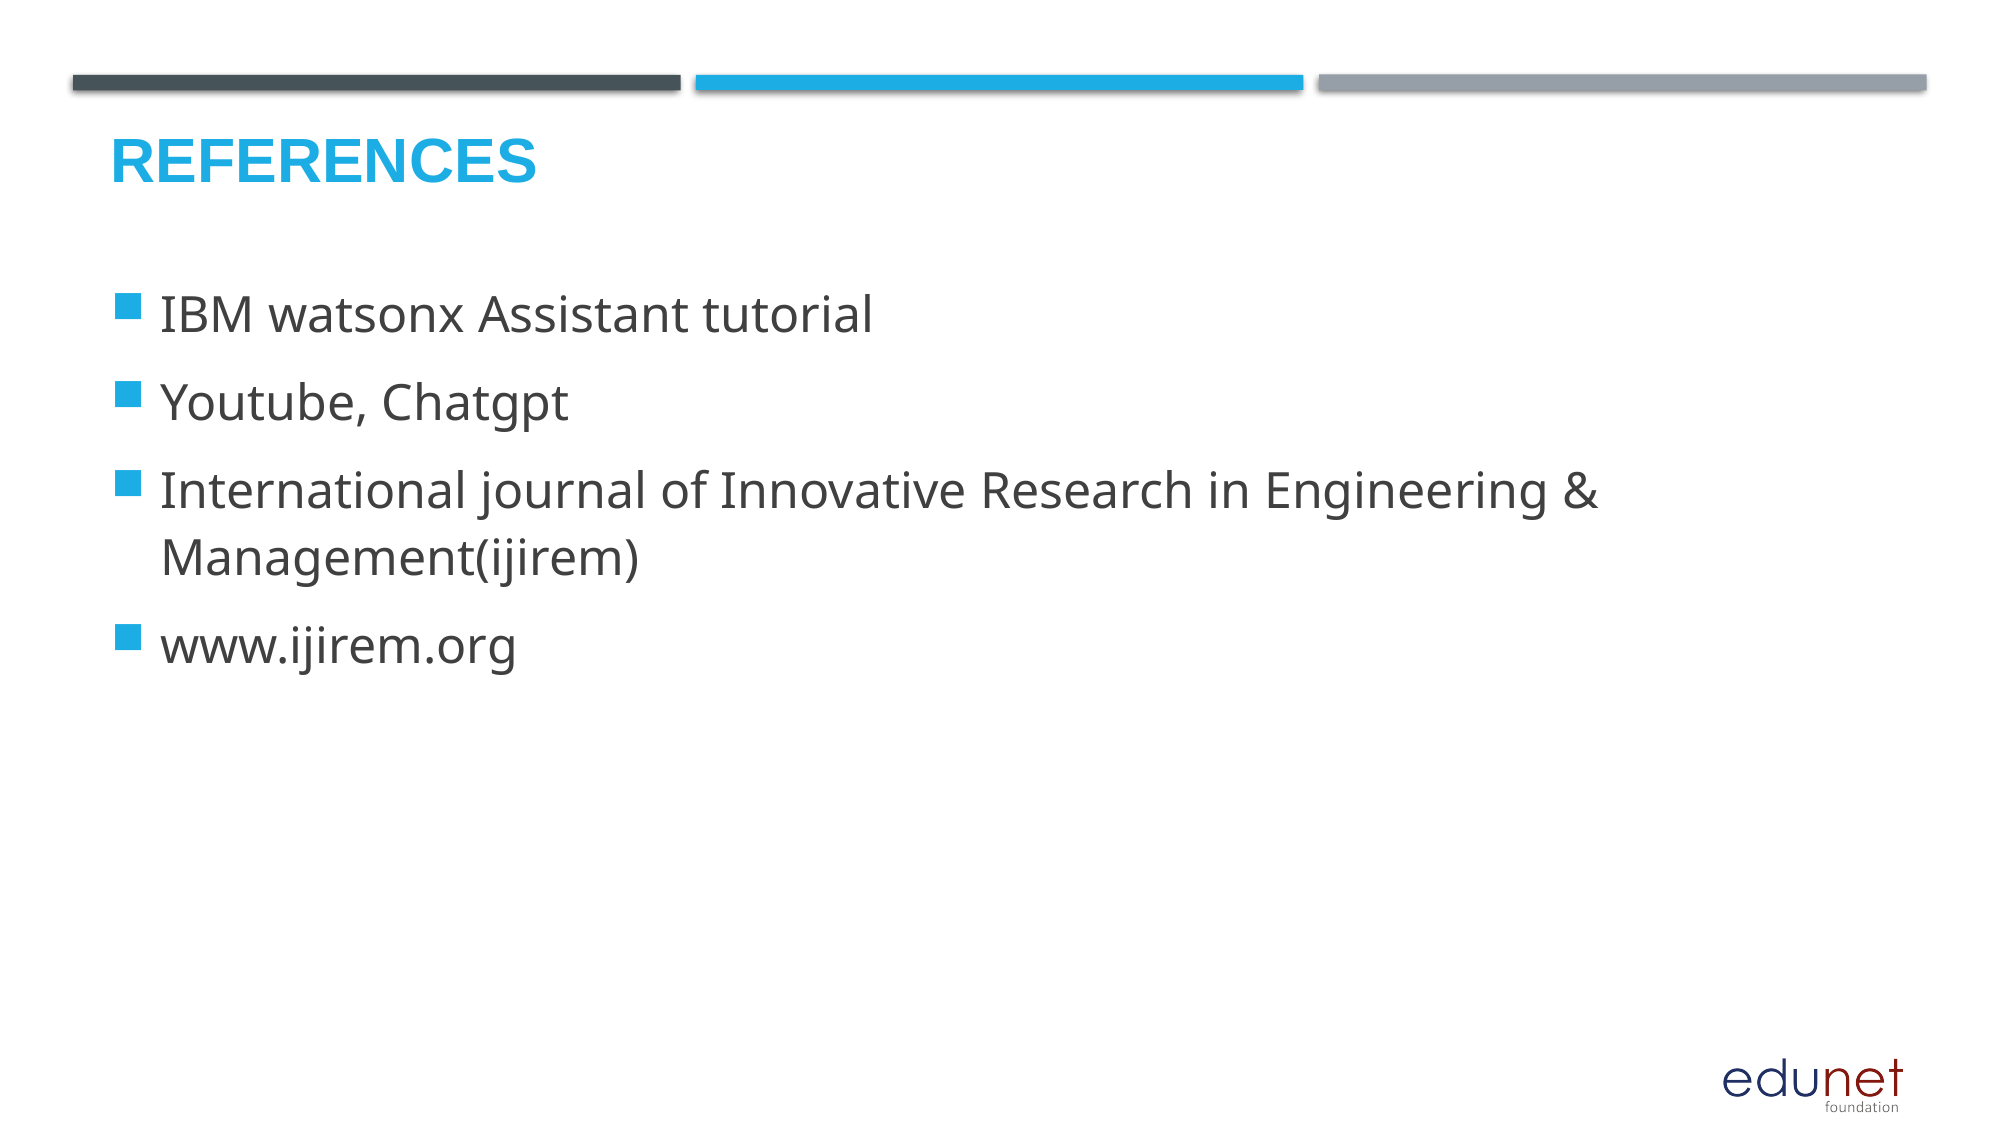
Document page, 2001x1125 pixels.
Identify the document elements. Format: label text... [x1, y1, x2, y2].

list IBM watsonx Assistant tutorial Youtube, Chatgpt International journal of Innovative Research in Engineering & Management(ijirem) www.ijirem.org [95, 268, 1905, 1036]
picture [1719, 1056, 1905, 1116]
title References [95, 115, 1905, 203]
